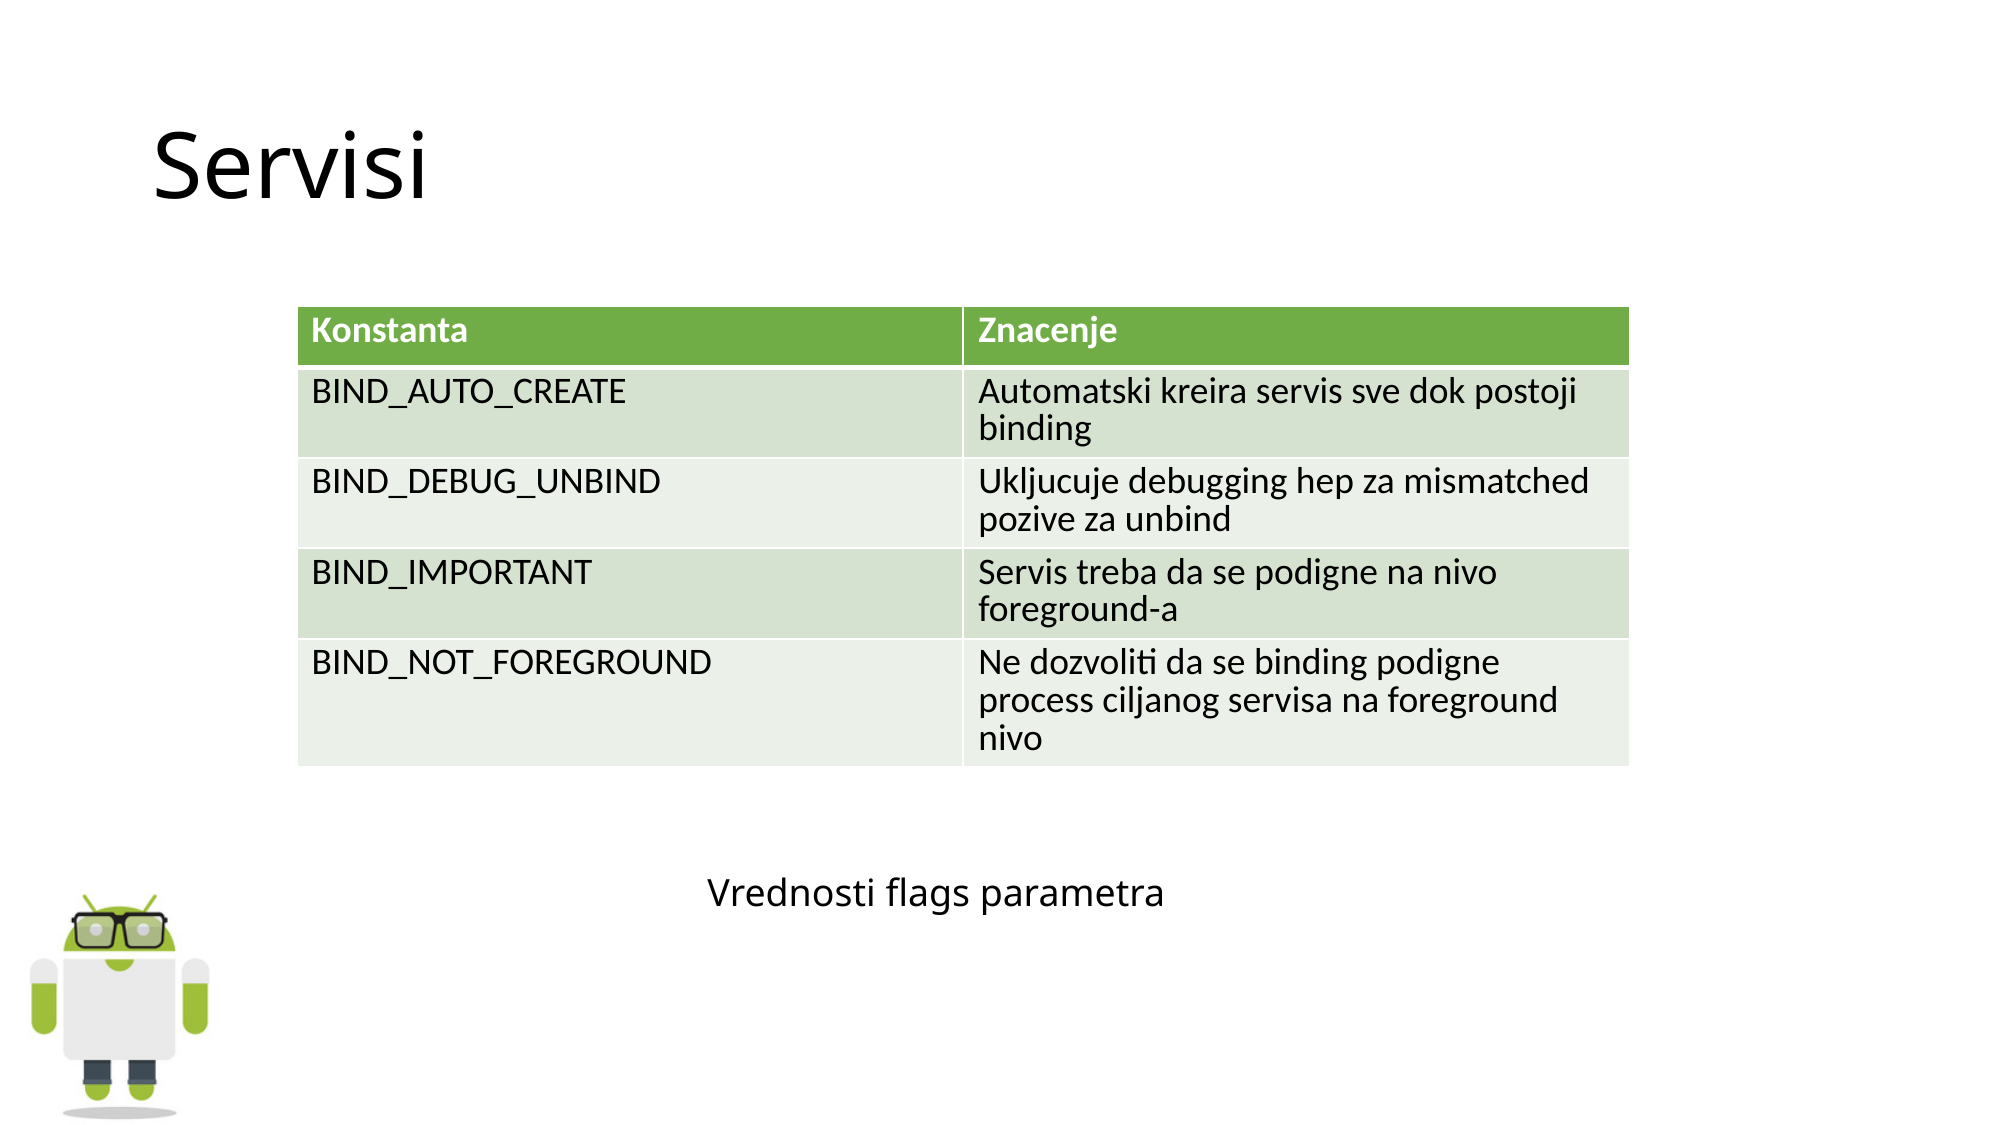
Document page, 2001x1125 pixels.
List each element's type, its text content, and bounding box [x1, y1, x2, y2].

table_cell Automatski kreira servis sve dok postoji binding [964, 370, 1629, 457]
text_box Vrednosti flags parametra [692, 861, 1180, 922]
table_header Znacenje [964, 307, 1629, 365]
table_cell Ne dozvoliti da se binding podigne process ciljanog servisa na foreground nivo [964, 640, 1629, 766]
table_cell BIND_IMPORTANT [298, 549, 962, 638]
table_cell BIND_DEBUG_UNBIND [298, 459, 962, 547]
table_cell Servis treba da se podigne na nivo foreground-a [964, 549, 1629, 638]
table_cell Ukljucuje debugging hep za mismatched pozive za unbind [964, 459, 1629, 547]
title Servisi [137, 59, 1863, 278]
table_header Konstanta [298, 307, 962, 365]
table_cell BIND_NOT_FOREGROUND [298, 640, 962, 766]
table_cell BIND_AUTO_CREATE [298, 370, 962, 457]
picture [0, 885, 240, 1125]
